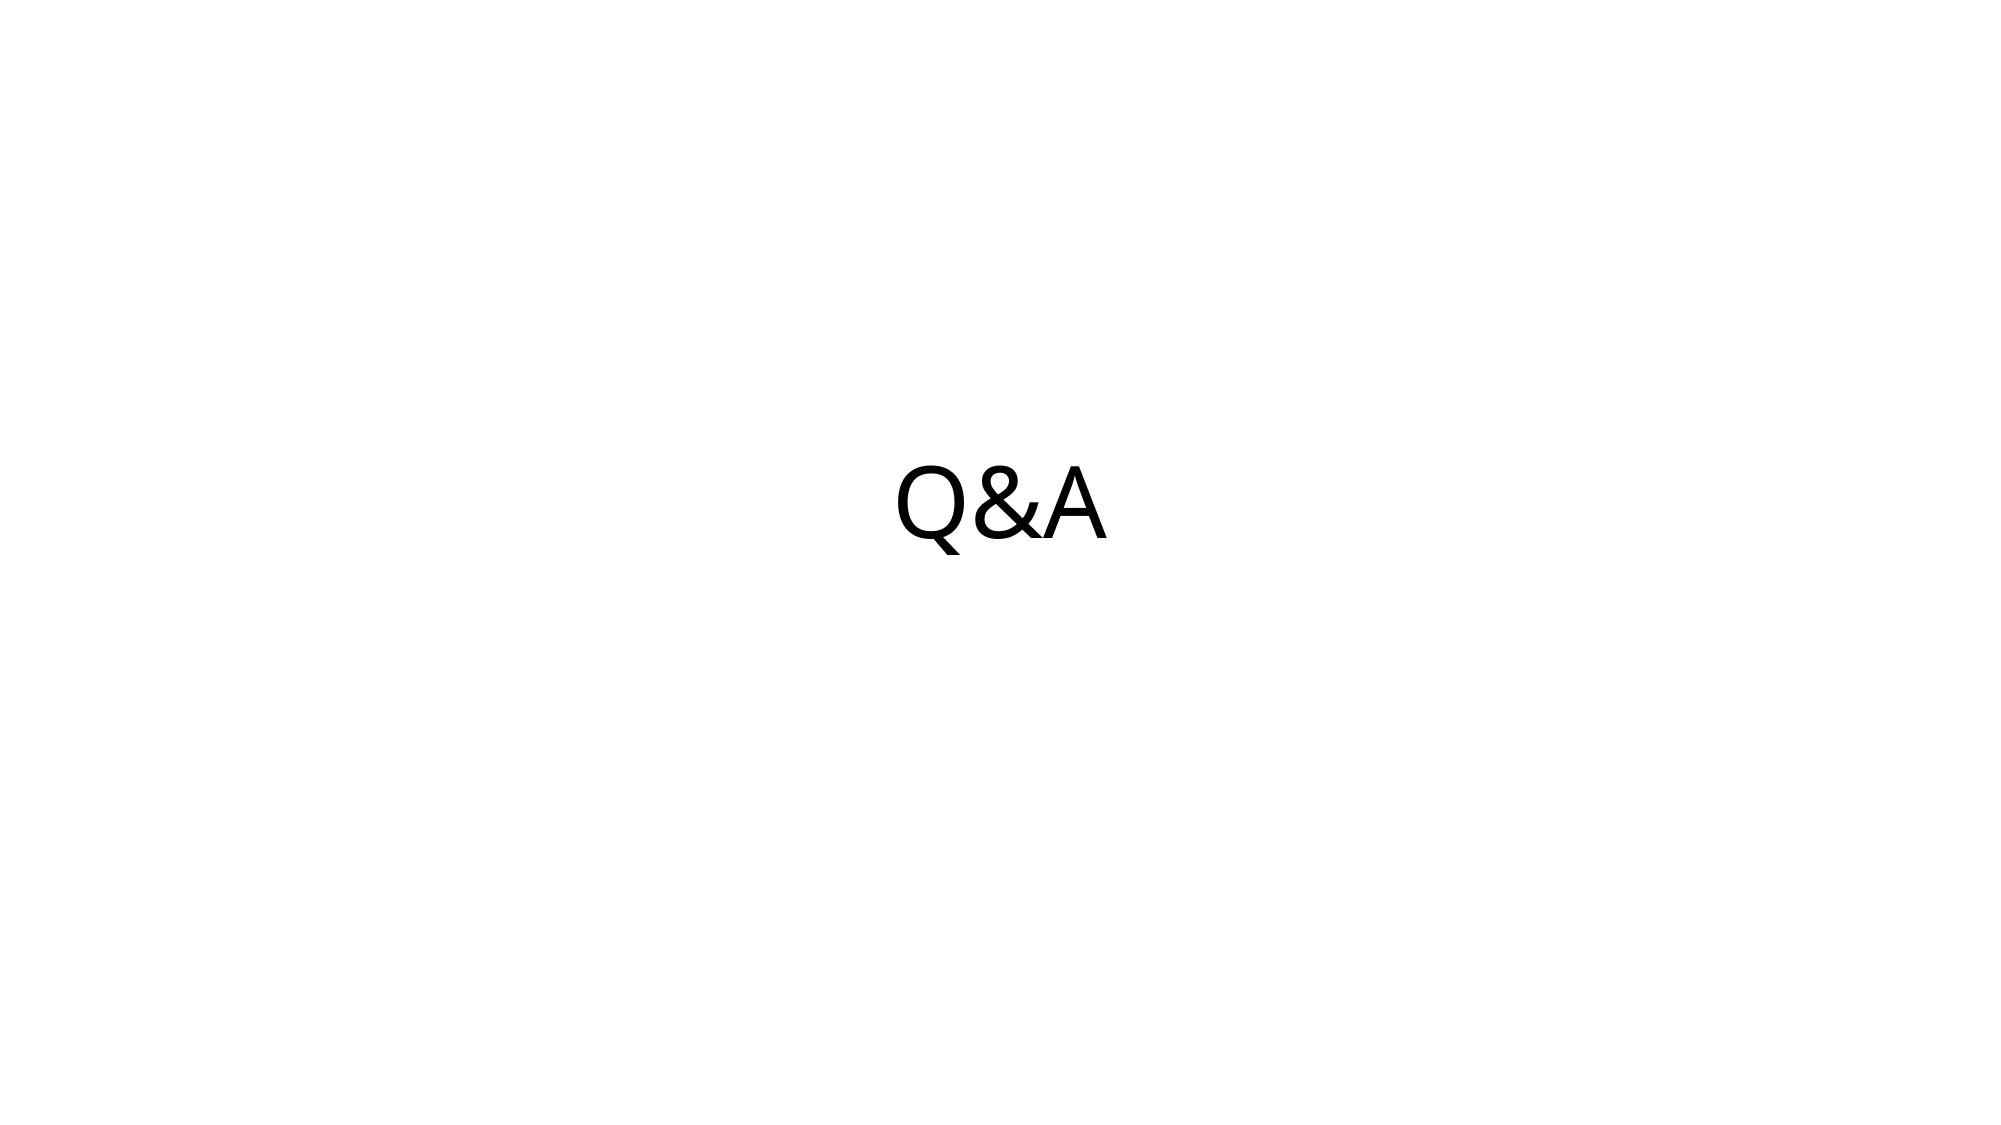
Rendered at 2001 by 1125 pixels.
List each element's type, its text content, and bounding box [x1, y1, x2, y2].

text_box Q&A [593, 432, 1407, 581]
